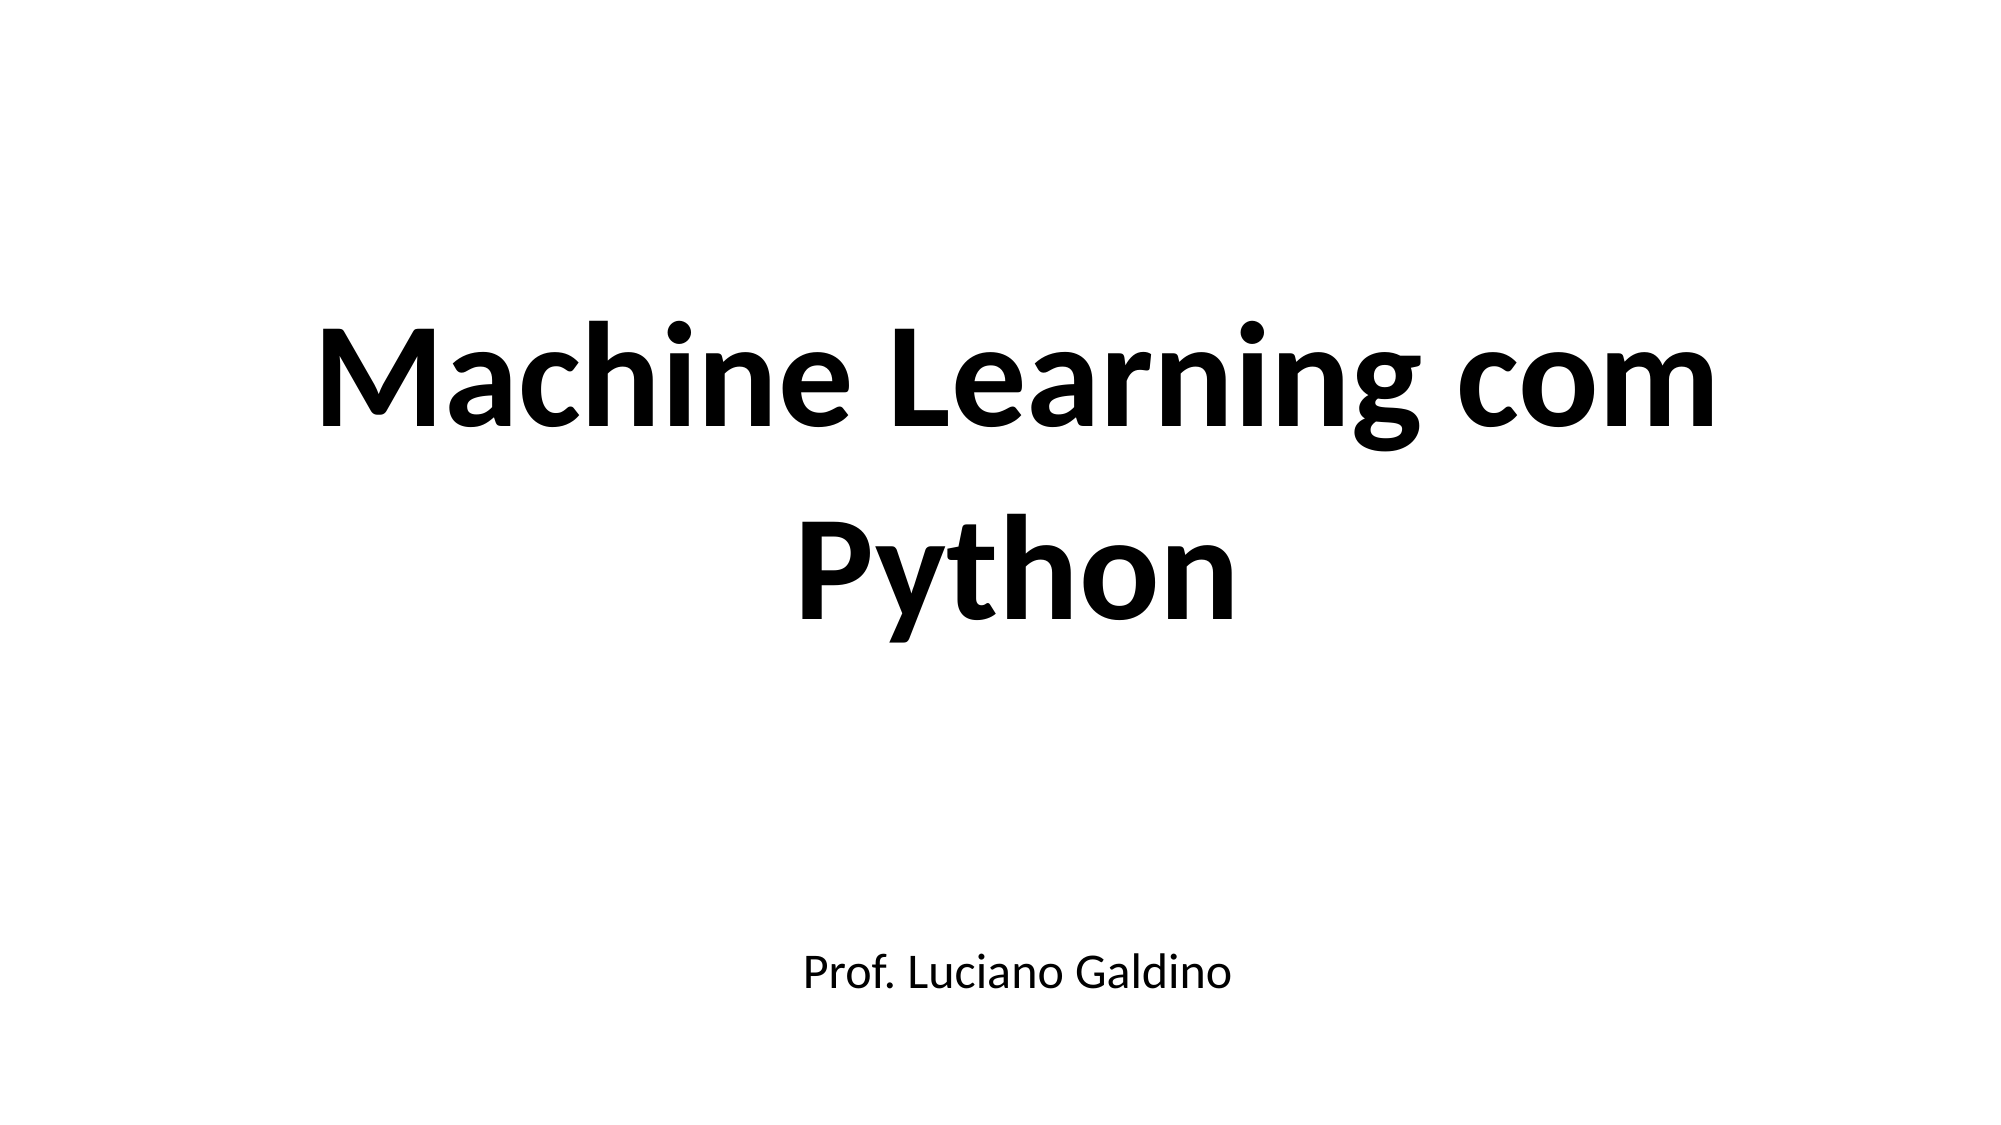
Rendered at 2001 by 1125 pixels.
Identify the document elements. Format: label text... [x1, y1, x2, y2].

text_box Prof. Luciano Galdino [169, 938, 1866, 1026]
text_box Machine Learning com Python [124, 311, 1911, 657]
